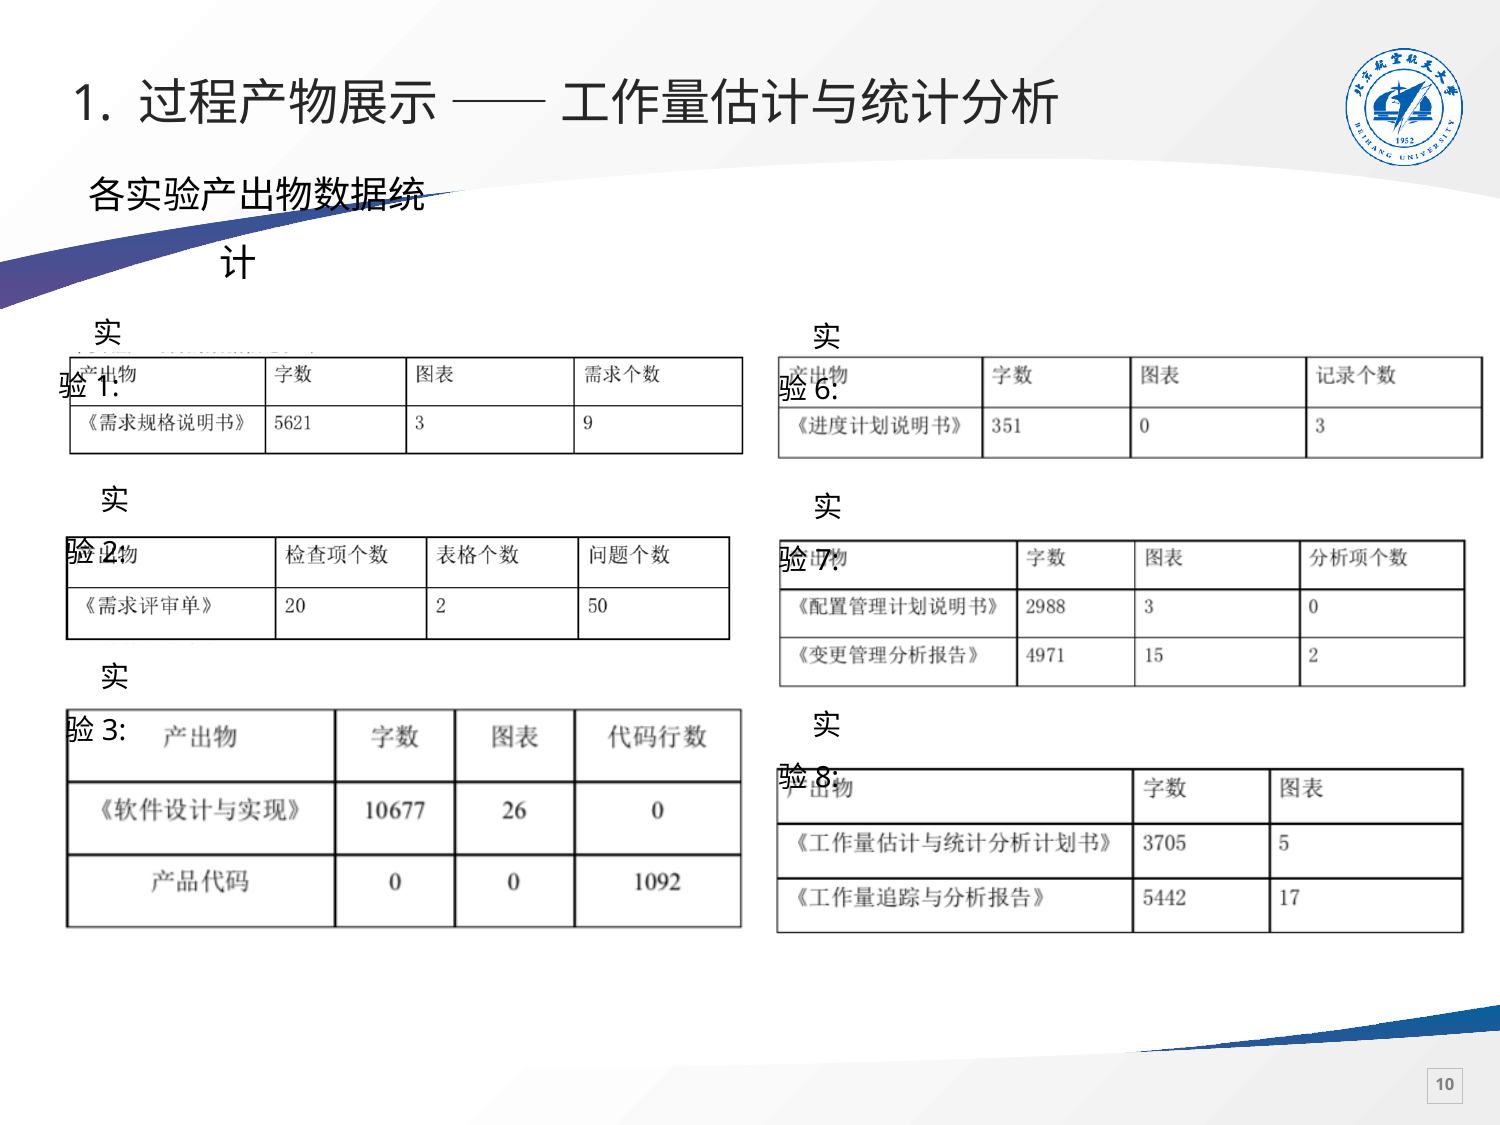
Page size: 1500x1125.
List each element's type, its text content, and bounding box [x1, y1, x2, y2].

picture [768, 347, 1495, 470]
text_box 各实验产出物数据统计 [35, 141, 441, 224]
text_box 实验2: [36, 456, 156, 524]
text_box 实验3: [36, 633, 156, 701]
picture [776, 533, 1475, 693]
text_box 实验6: [748, 293, 869, 361]
picture [768, 756, 1483, 943]
text_box 实验8: [748, 681, 869, 749]
text_box 实验1: [29, 289, 150, 357]
picture [59, 535, 737, 644]
picture [51, 698, 759, 949]
text_box 实验7: [749, 463, 869, 531]
title 1. 过程产物展示 —— 工作量估计与统计分析 [59, 60, 1410, 149]
picture [1345, 48, 1468, 166]
picture [59, 352, 751, 460]
